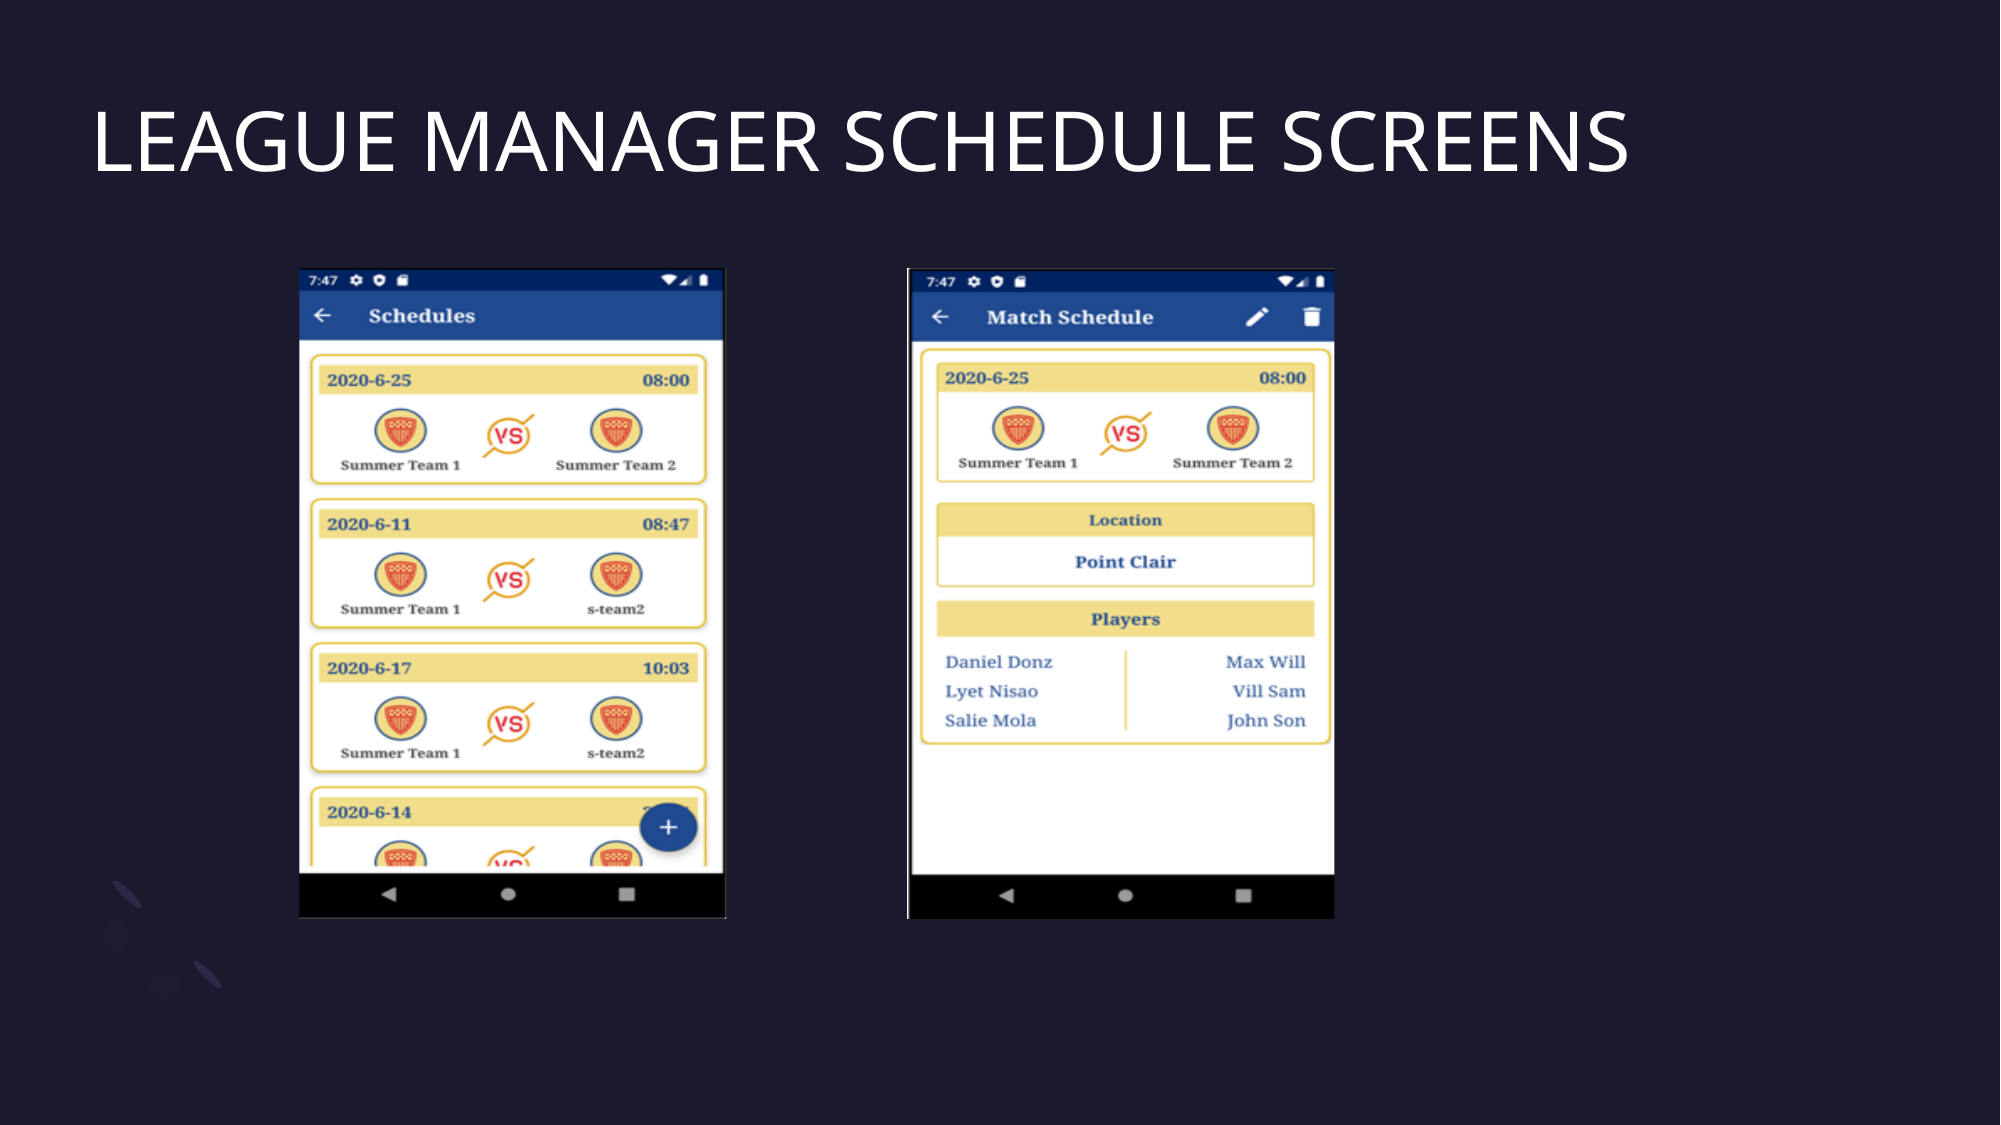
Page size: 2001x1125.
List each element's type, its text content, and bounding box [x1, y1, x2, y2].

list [299, 268, 727, 919]
title LEAGUE MANAGER SCHEDULE SCREENS [90, 90, 1910, 309]
picture [907, 268, 1335, 919]
